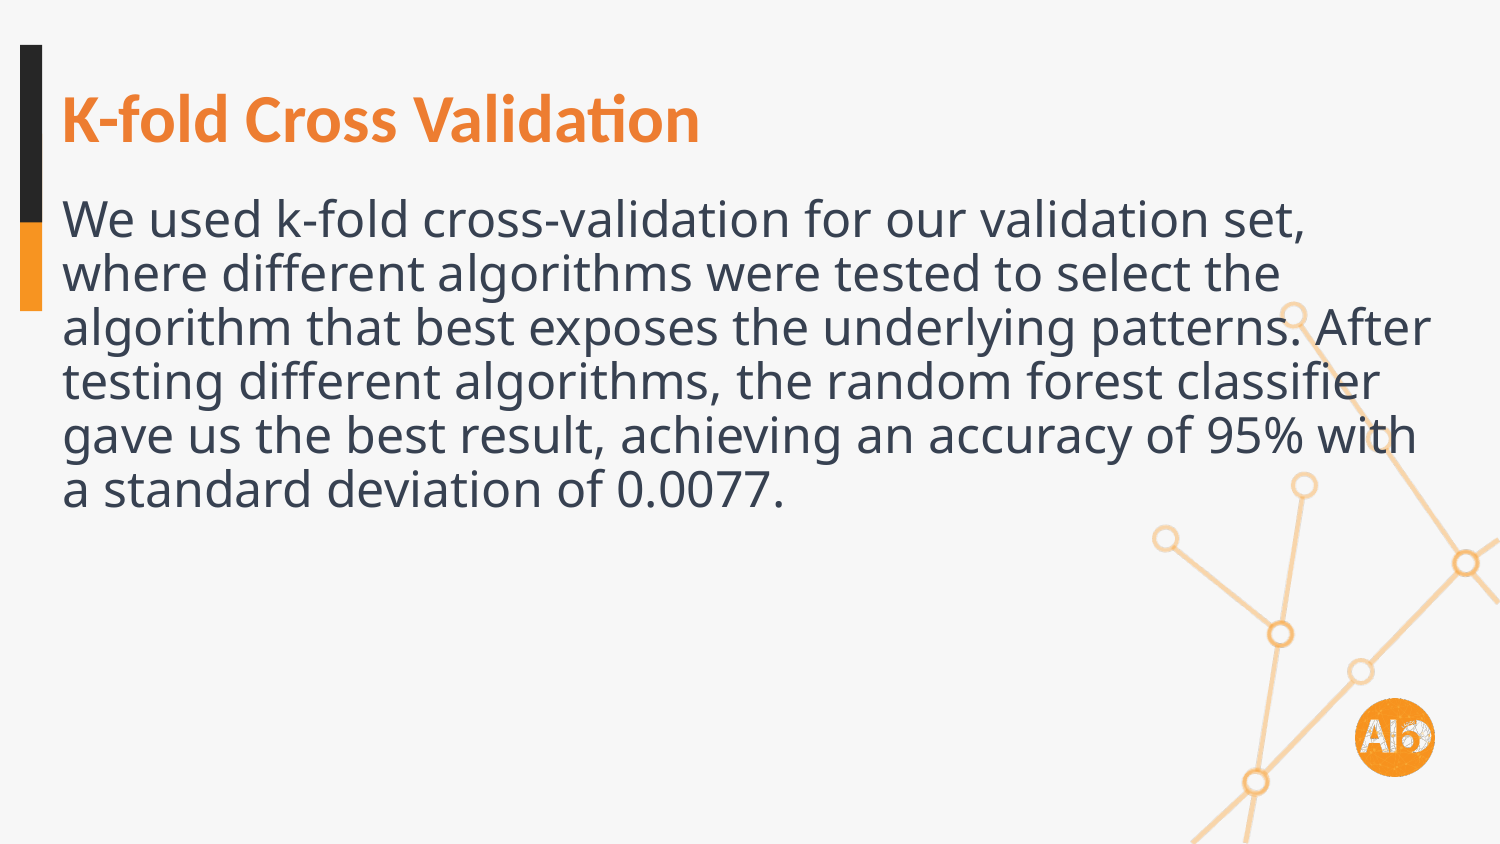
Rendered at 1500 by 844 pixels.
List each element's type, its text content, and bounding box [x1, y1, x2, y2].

title K-fold Cross Validation [51, 72, 1449, 167]
list We used k-fold cross-validation for our validation set, where different algorithms were tested to select the algorithm that best exposes the underlying patterns. After testing different algorithms, the random forest classifier gave us the best result, achieving an accuracy of 95% with a standard deviation of 0.0077. [51, 189, 1449, 750]
picture [1151, 300, 1500, 844]
